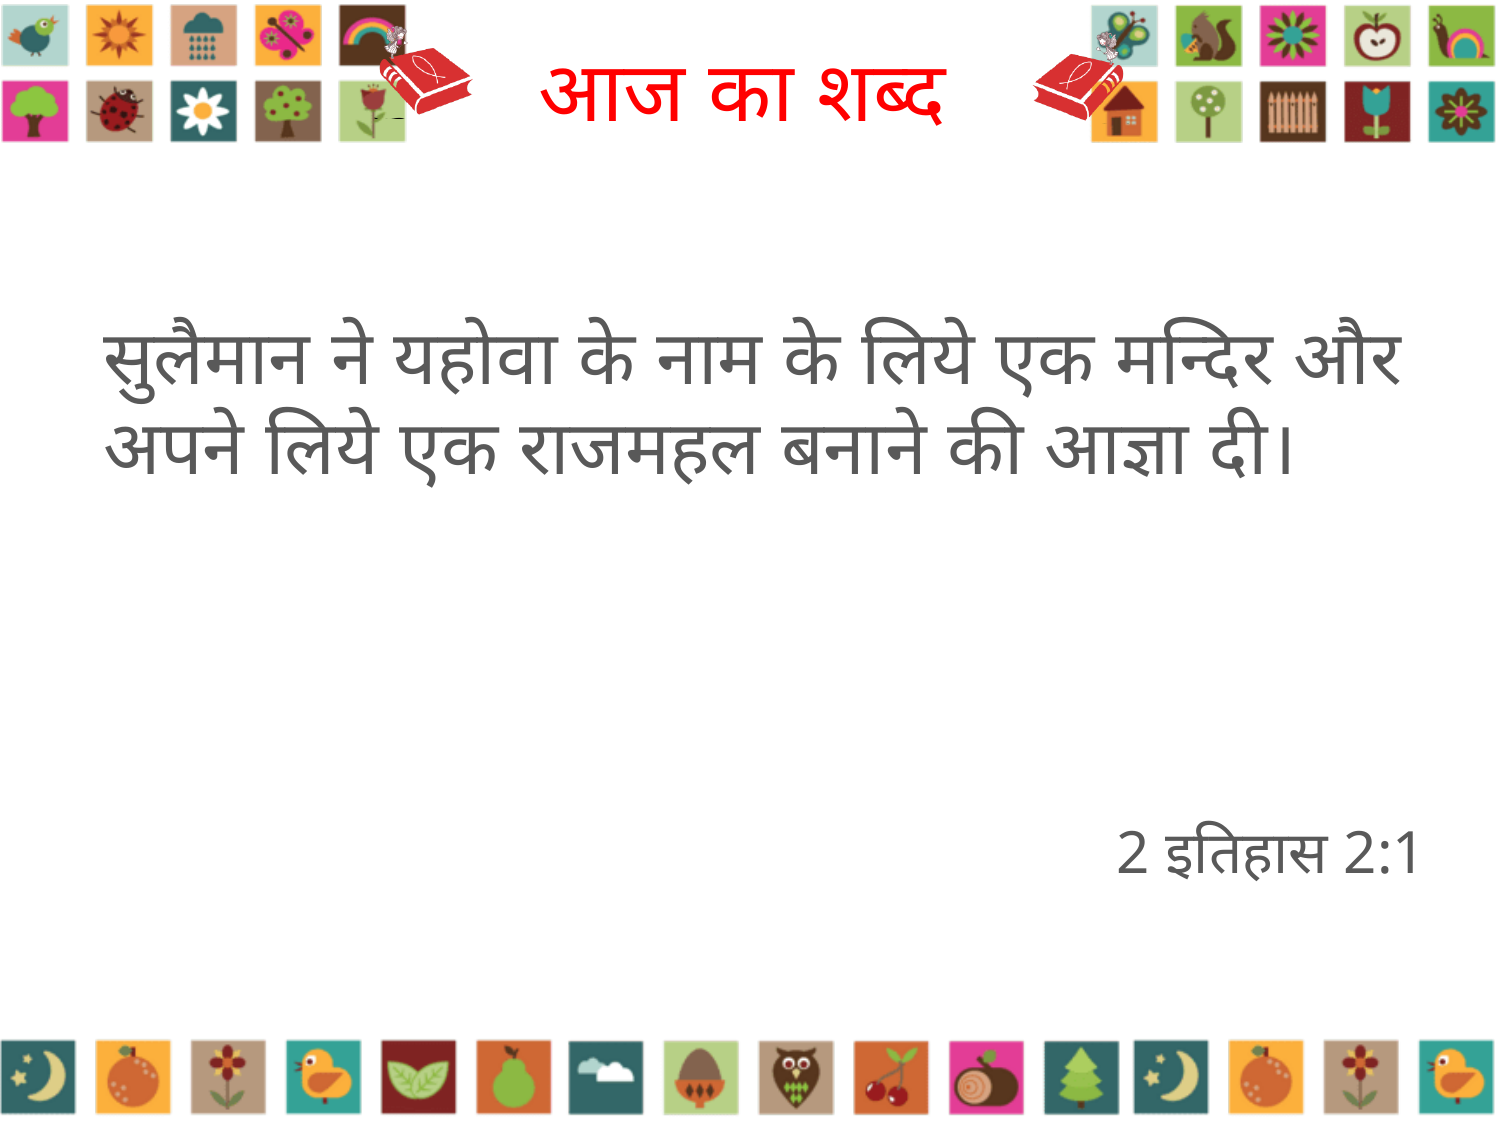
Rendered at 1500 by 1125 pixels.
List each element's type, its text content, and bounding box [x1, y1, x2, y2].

text_box 2 इतिहास 2:1 [808, 807, 1441, 893]
picture [0, 3, 505, 150]
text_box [0, 1028, 1500, 1118]
text_box सुलैमान ने यहोवा के नाम के लिये एक मन्दिर और अपने लिये एक राजमहल बनाने की आज्ञा दी। [88, 302, 1436, 498]
picture [1001, 3, 1500, 150]
text_box आज का शब्द [425, 31, 1075, 146]
